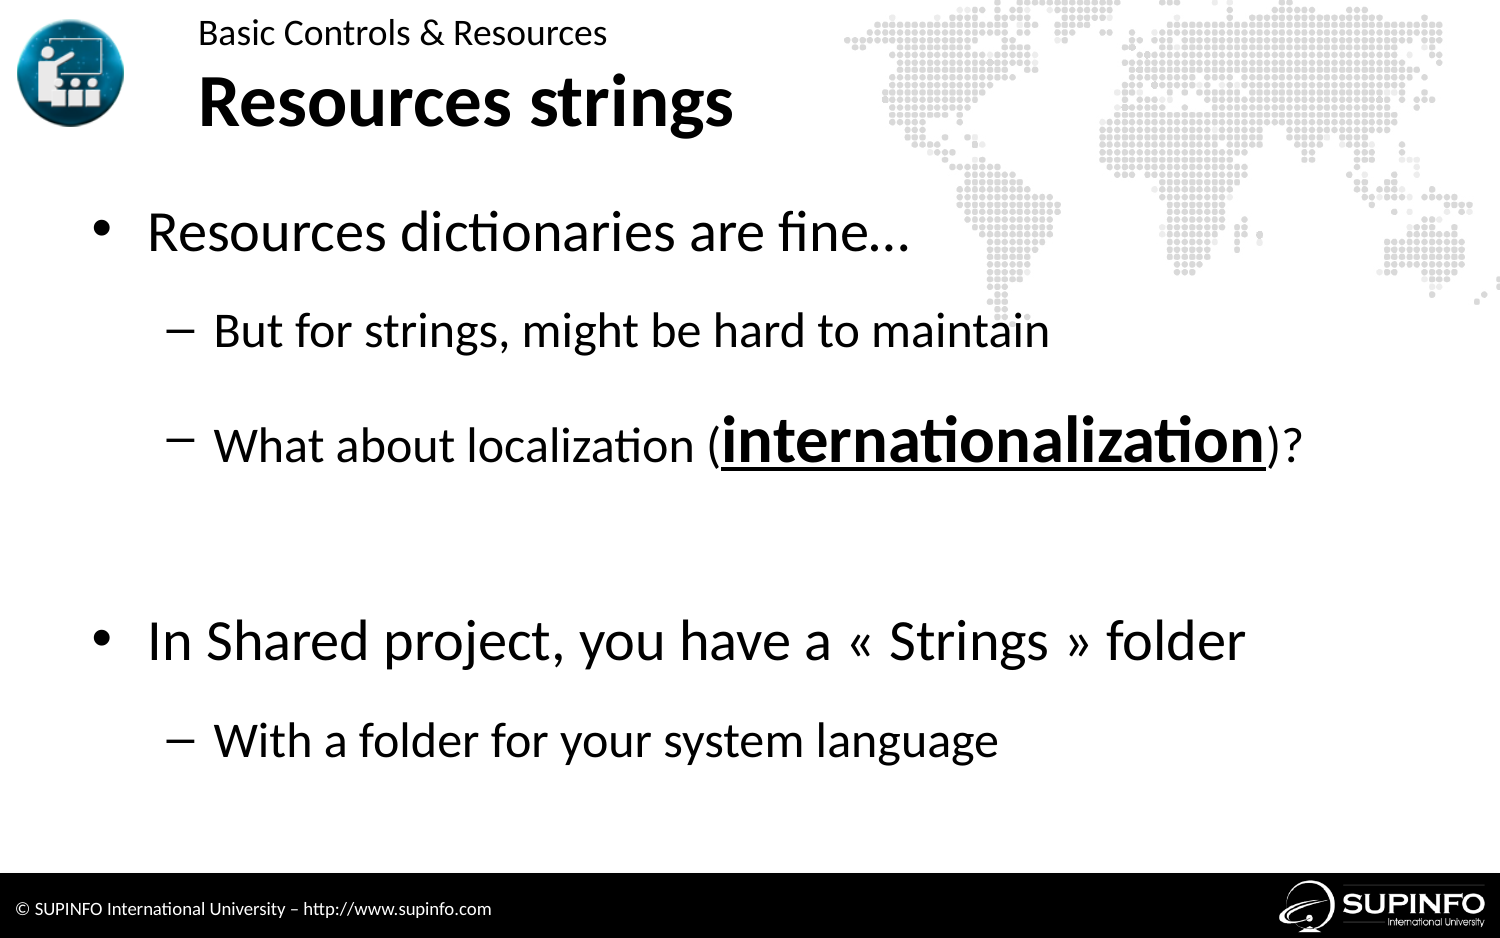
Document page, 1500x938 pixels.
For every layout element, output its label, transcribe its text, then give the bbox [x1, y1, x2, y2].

picture [844, 0, 1500, 327]
list Basic Controls & Resources [183, 0, 1459, 56]
picture [39, 46, 101, 107]
picture [17, 19, 125, 127]
picture [1269, 870, 1494, 938]
text_box [419, 28, 450, 90]
title Resources strings [183, 56, 1459, 138]
picture [49, 37, 102, 75]
list Resources dictionaries are fine… But for strings, might be hard to maintain What about localization (internationalization)? In Shared project, you have a « Strings » folder With a folder for your system language [76, 185, 1447, 880]
